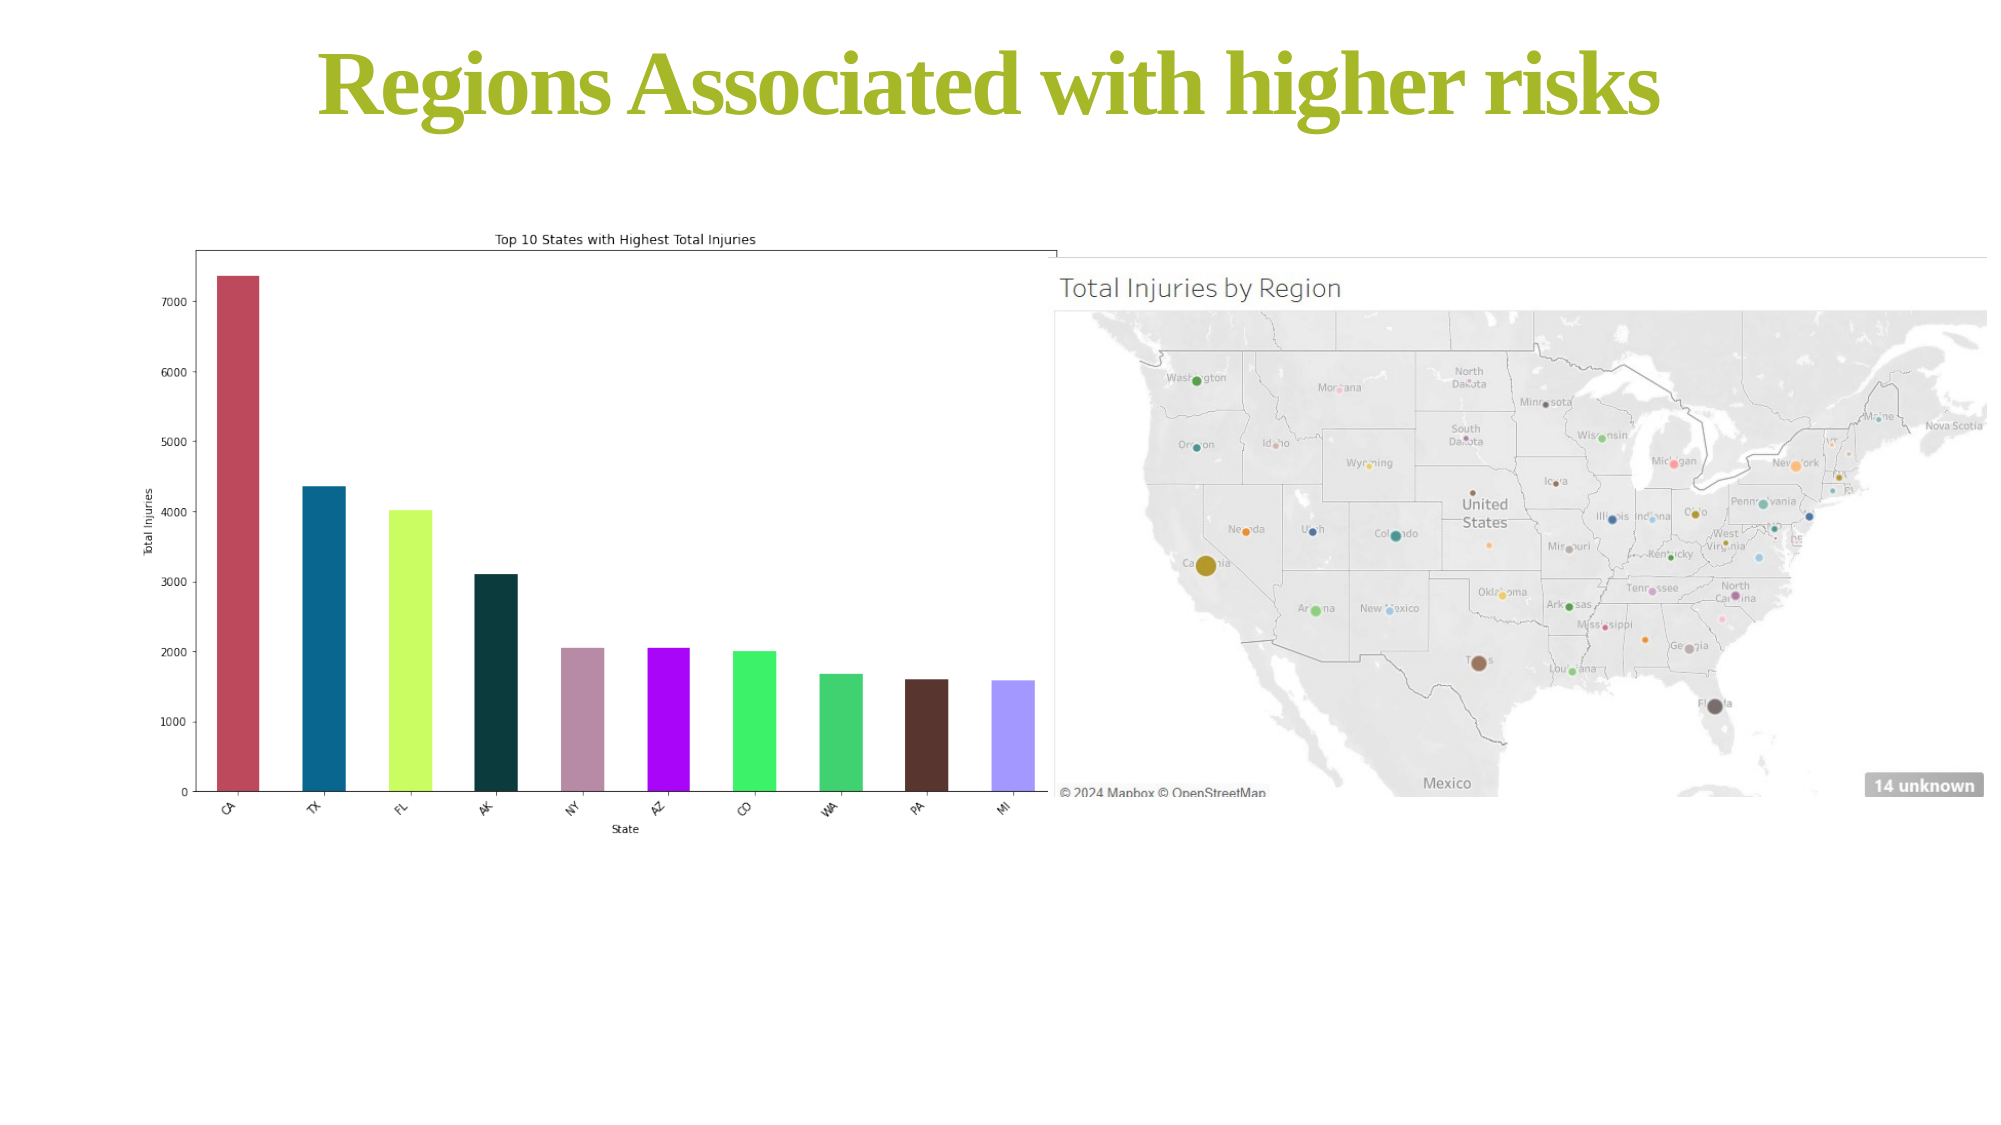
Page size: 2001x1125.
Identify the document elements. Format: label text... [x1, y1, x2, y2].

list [137, 226, 1064, 842]
picture [1048, 257, 1987, 797]
title Regions Associated with higher risks [302, 17, 1863, 155]
